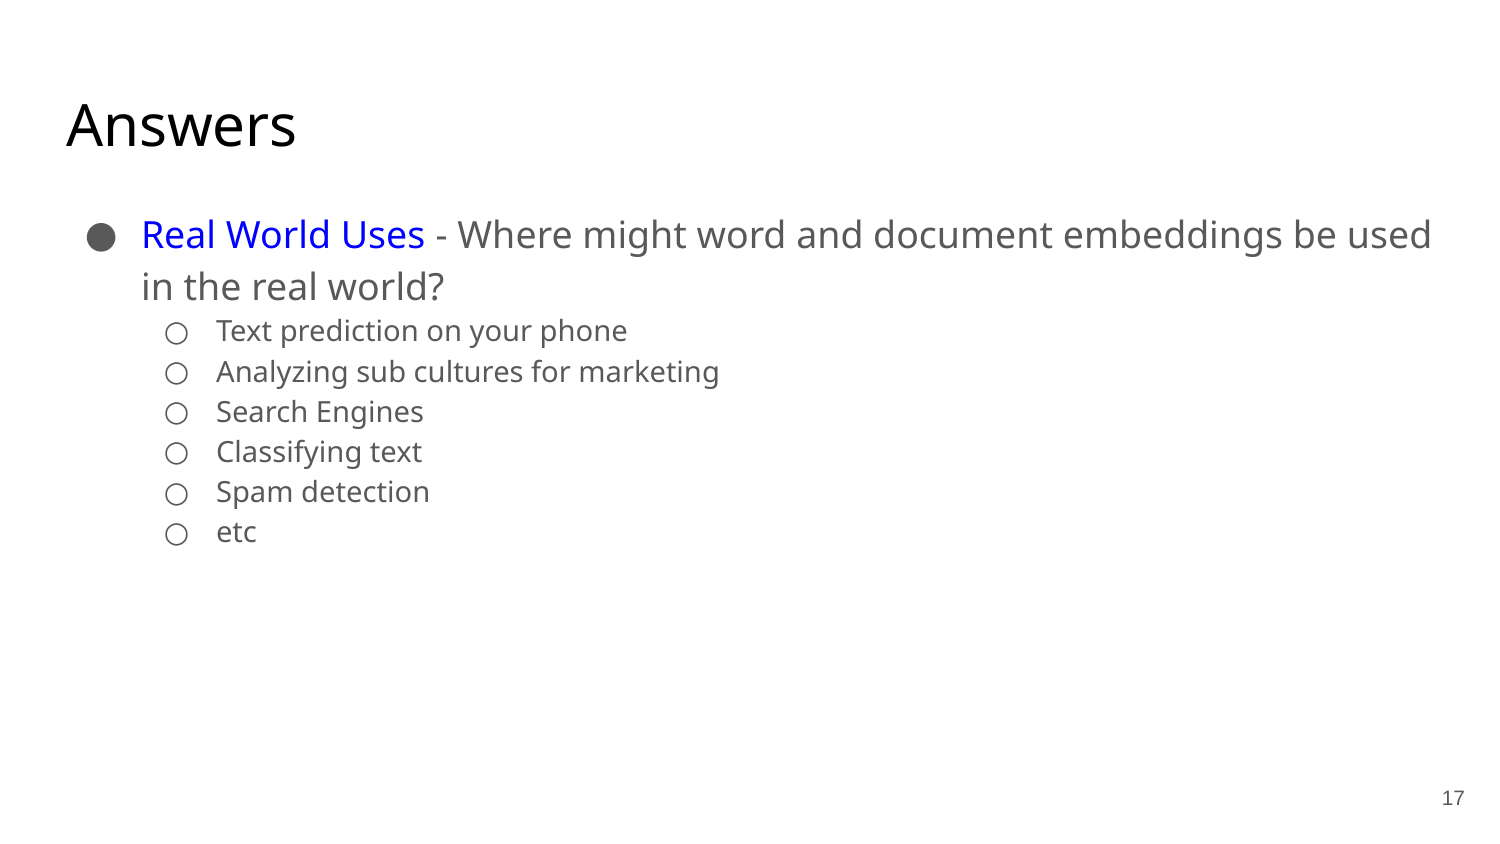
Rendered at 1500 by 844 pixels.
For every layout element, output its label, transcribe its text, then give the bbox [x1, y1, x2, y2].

title Answers [51, 72, 1449, 167]
slide_number ‹#› [1389, 764, 1480, 830]
list Real World Uses - Where might word and document embeddings be used in the real world? Text prediction on your phone Analyzing sub cultures for marketing Search Engines Classifying text Spam detection etc [51, 189, 1449, 750]
